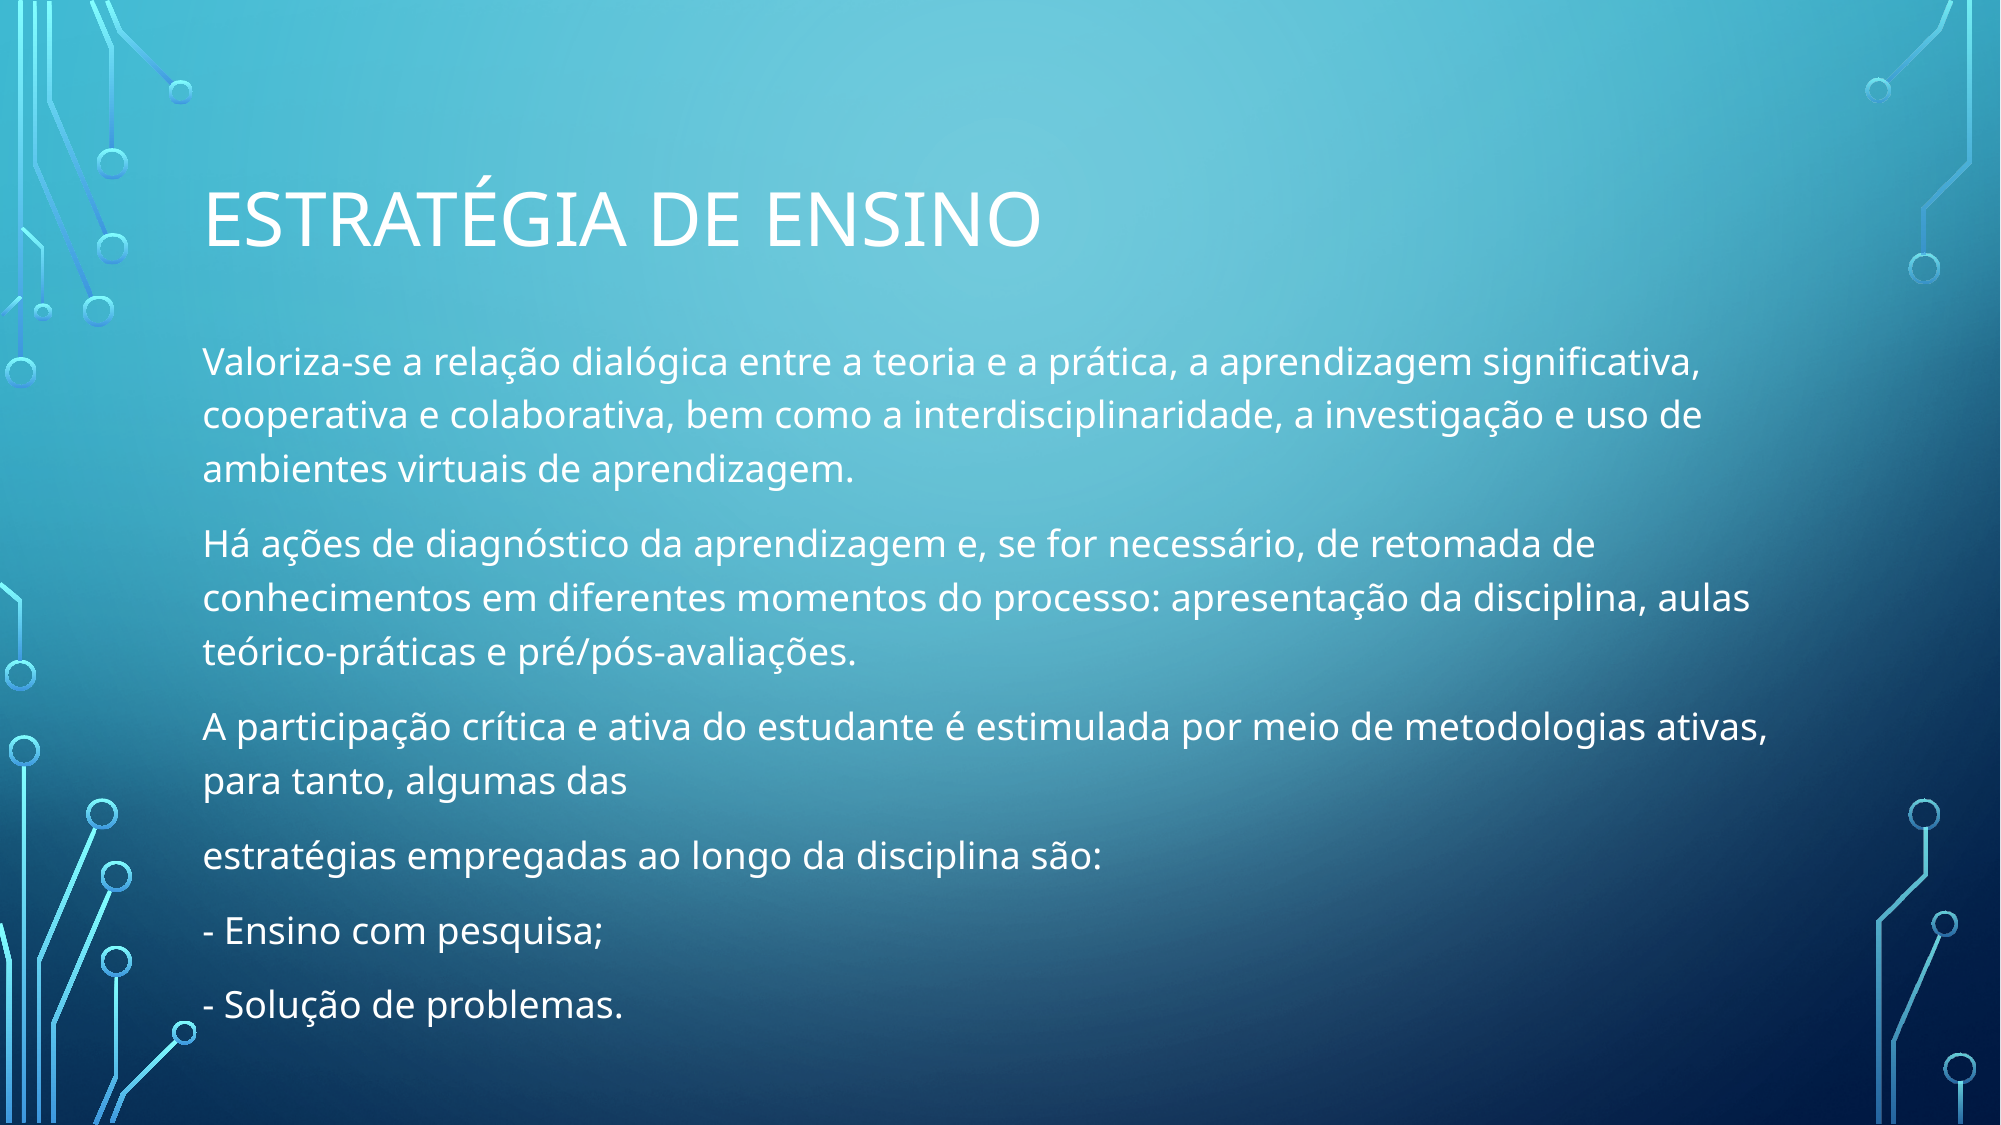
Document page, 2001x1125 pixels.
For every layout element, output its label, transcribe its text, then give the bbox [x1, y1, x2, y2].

title ESTRATÉGIA DE ENSINO [187, 101, 1813, 321]
list Valoriza-se a relação dialógica entre a teoria e a prática, a aprendizagem significativa, cooperativa e colaborativa, bem como a interdisciplinaridade, a investigação e uso de ambientes virtuais de aprendizagem. Há ações de diagnóstico da aprendizagem e, se for necessário, de retomada de conhecimentos em diferentes momentos do processo: apresentação da disciplina, aulas teórico-práticas e pré/pós-avaliações. A participação crítica e ativa do estudante é estimulada por meio de metodologias ativas, para tanto, algumas das estratégias empregadas ao longo da disciplina são: - Ensino com pesquisa; - Solução de problemas. [187, 321, 1813, 903]
